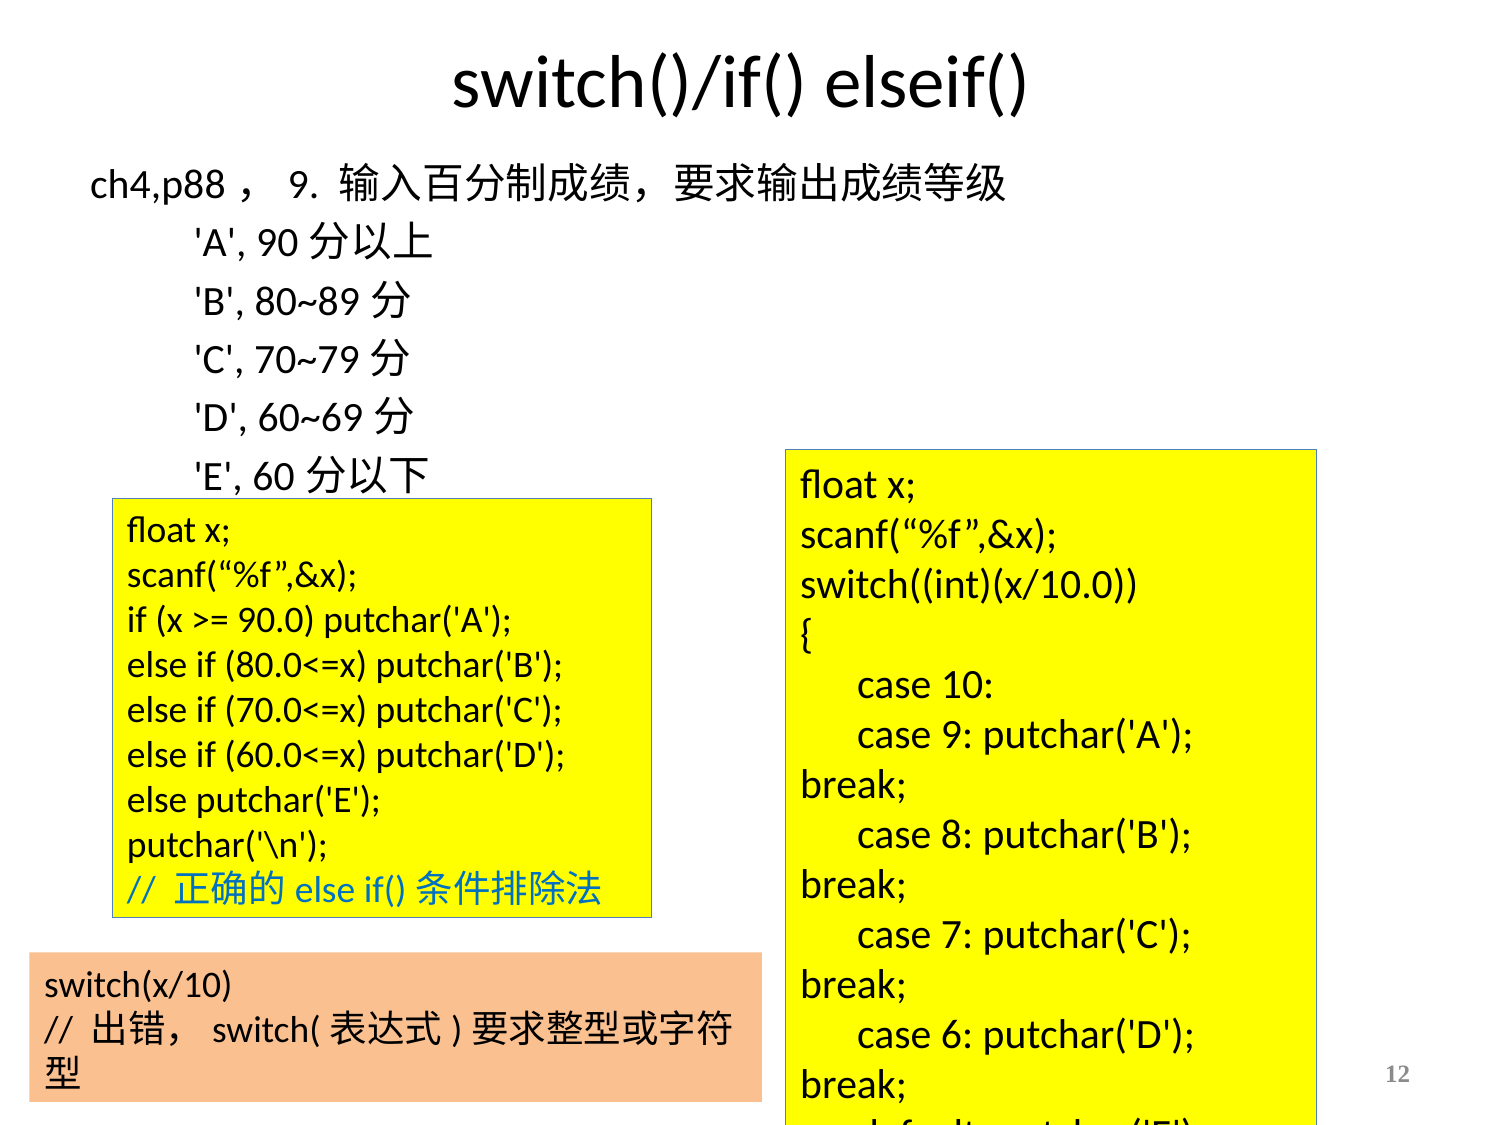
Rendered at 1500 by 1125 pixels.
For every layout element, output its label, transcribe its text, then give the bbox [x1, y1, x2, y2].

text_box float x; scanf(“%f”,&x); switch((int)(x/10.0)) { case 10: case 9: putchar('A'); break; case 8: putchar('B'); break; case 7: putchar('C'); break; case 6: putchar('D'); break; default: putchar('E'); } putchar('\n'); [785, 449, 1317, 1125]
list ch4,p88，9. 输入百分制成绩，要求输出成绩等级 'A', 90分以上 'B', 80~89分 'C', 70~79分 'D', 60~69分 'E', 60分以下 [75, 149, 1425, 509]
text_box float x; scanf(“%f”,&x); if (x >= 90.0) putchar('A'); else if (80.0<=x) putchar('B'); else if (70.0<=x) putchar('C'); else if (60.0<=x) putchar('D'); else putchar('E'); putchar('\n'); // 正确的else if()条件排除法 [112, 498, 652, 918]
text_box switch(x/10) // 出错，switch(表达式)要求整型或字符型 [29, 952, 762, 1102]
title switch()/if() elseif() [75, 0, 1425, 149]
slide_number 12 [1074, 1042, 1425, 1103]
